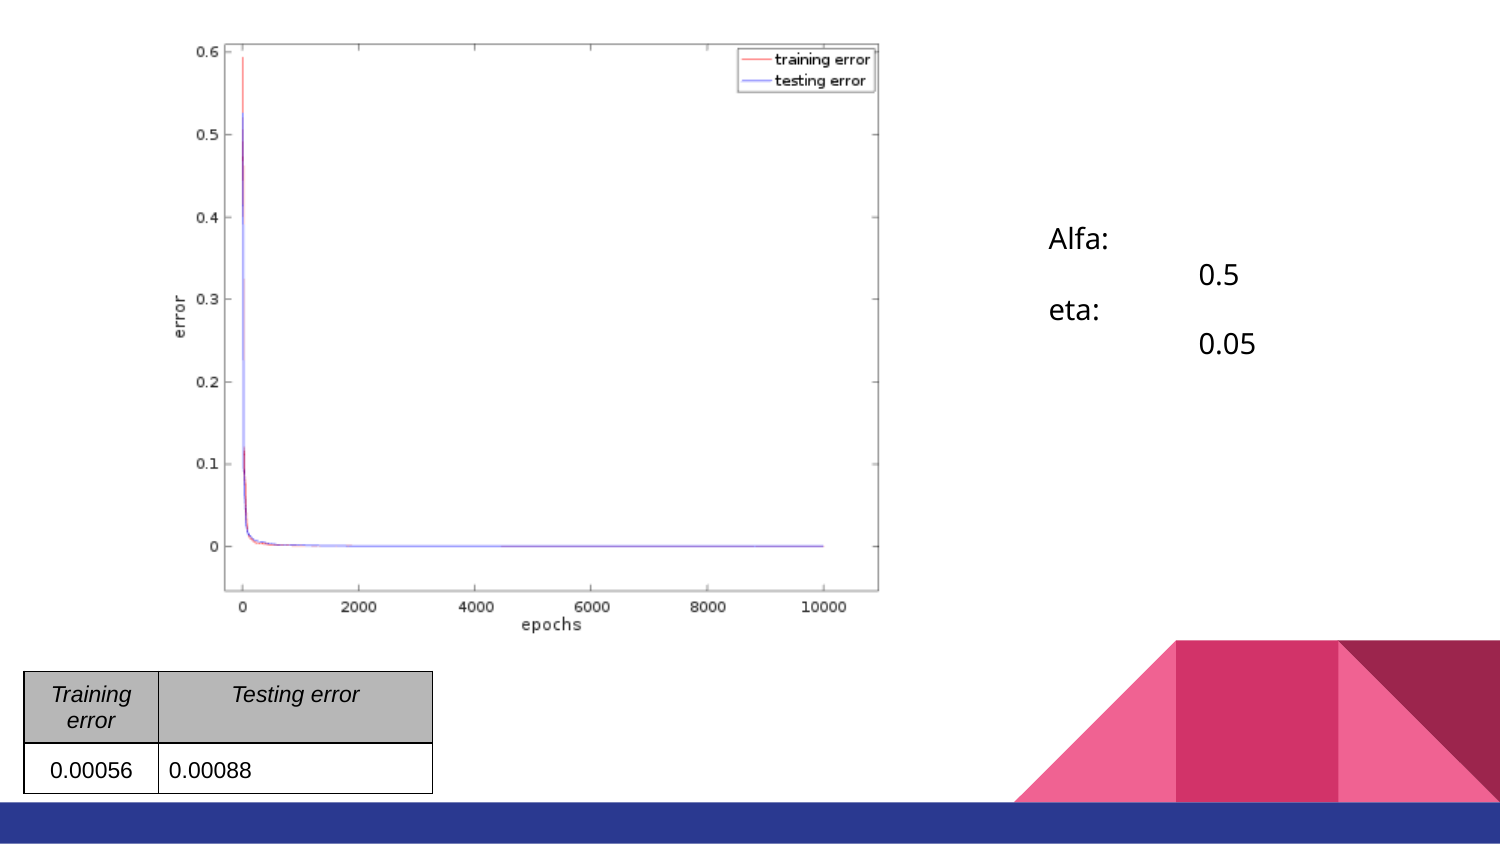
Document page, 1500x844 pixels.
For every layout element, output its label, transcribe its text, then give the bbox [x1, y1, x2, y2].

text_box Alfa: 0.5 eta: 0.05 [1033, 205, 1380, 343]
table_cell 0.00056 [25, 744, 158, 793]
table_header Training error [25, 672, 158, 742]
picture [158, 15, 933, 638]
table_header Testing error [159, 672, 432, 742]
table_cell 0.00088 [159, 744, 432, 793]
